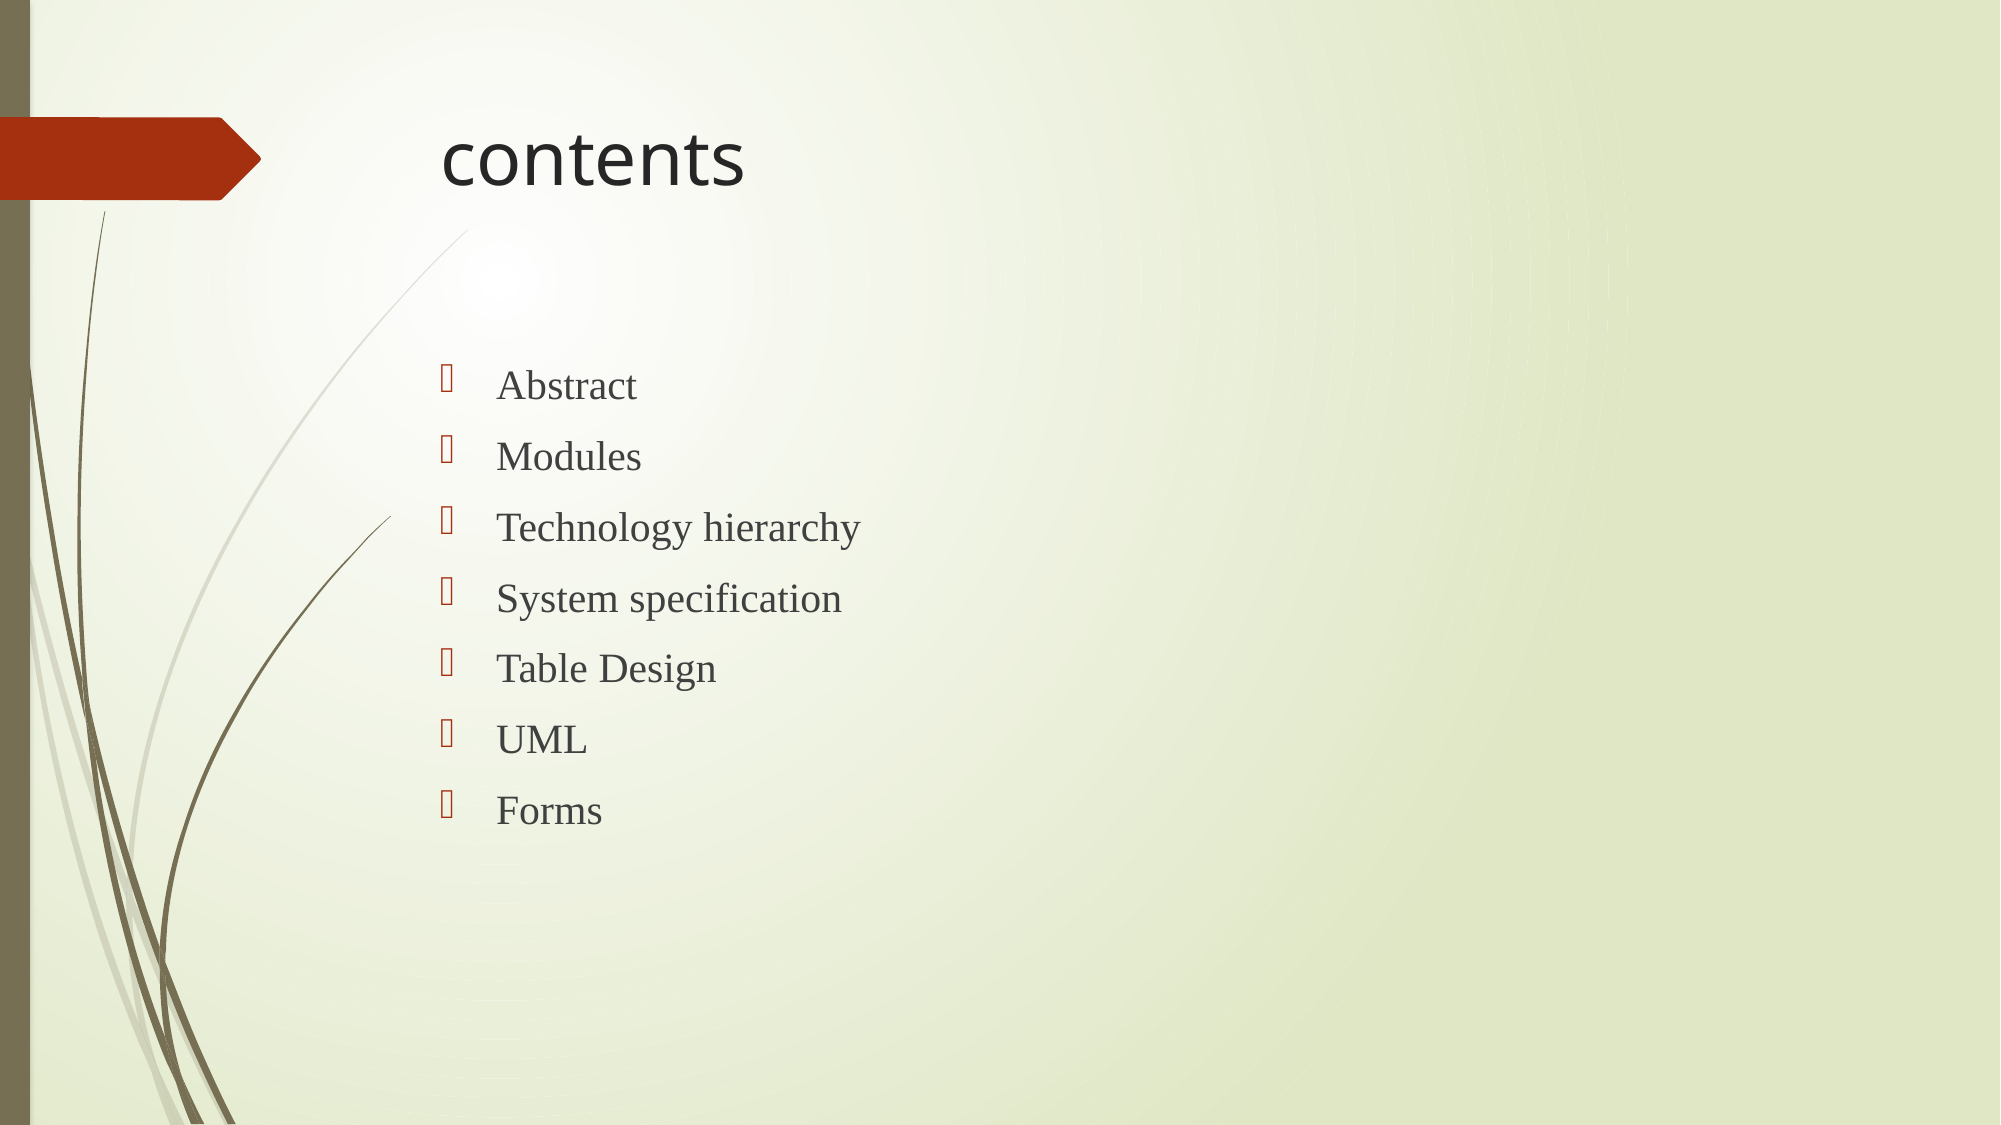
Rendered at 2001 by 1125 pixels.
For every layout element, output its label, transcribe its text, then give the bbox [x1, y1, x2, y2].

title contents [425, 102, 1888, 313]
list Abstract Modules Technology hierarchy System specification Table Design UML Forms [424, 350, 1888, 970]
